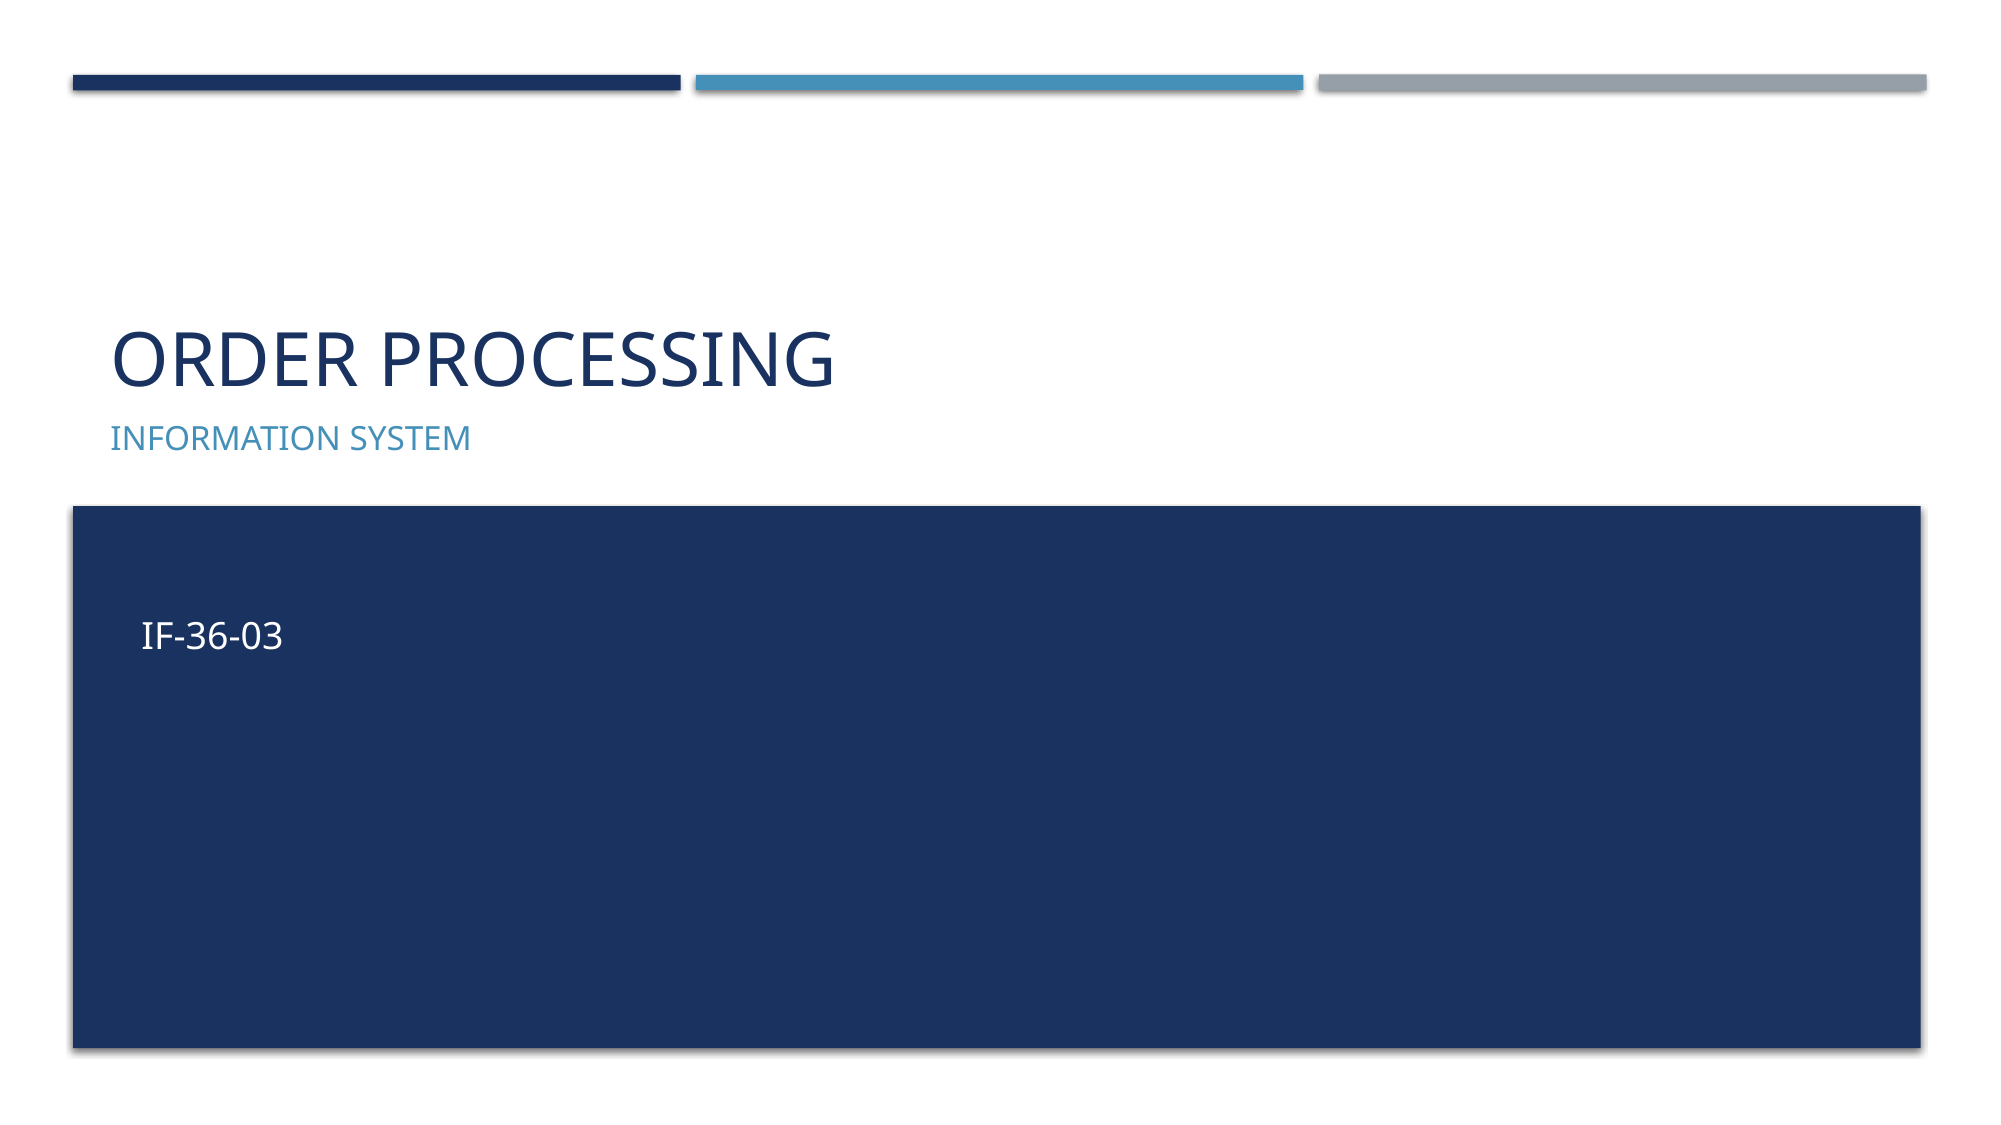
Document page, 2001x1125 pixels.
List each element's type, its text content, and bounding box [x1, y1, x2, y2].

subtitle Information SYSTEM [95, 409, 1899, 507]
title ORDER PROCESSING [95, 167, 1899, 409]
text_box IF-36-03 [126, 604, 1000, 709]
